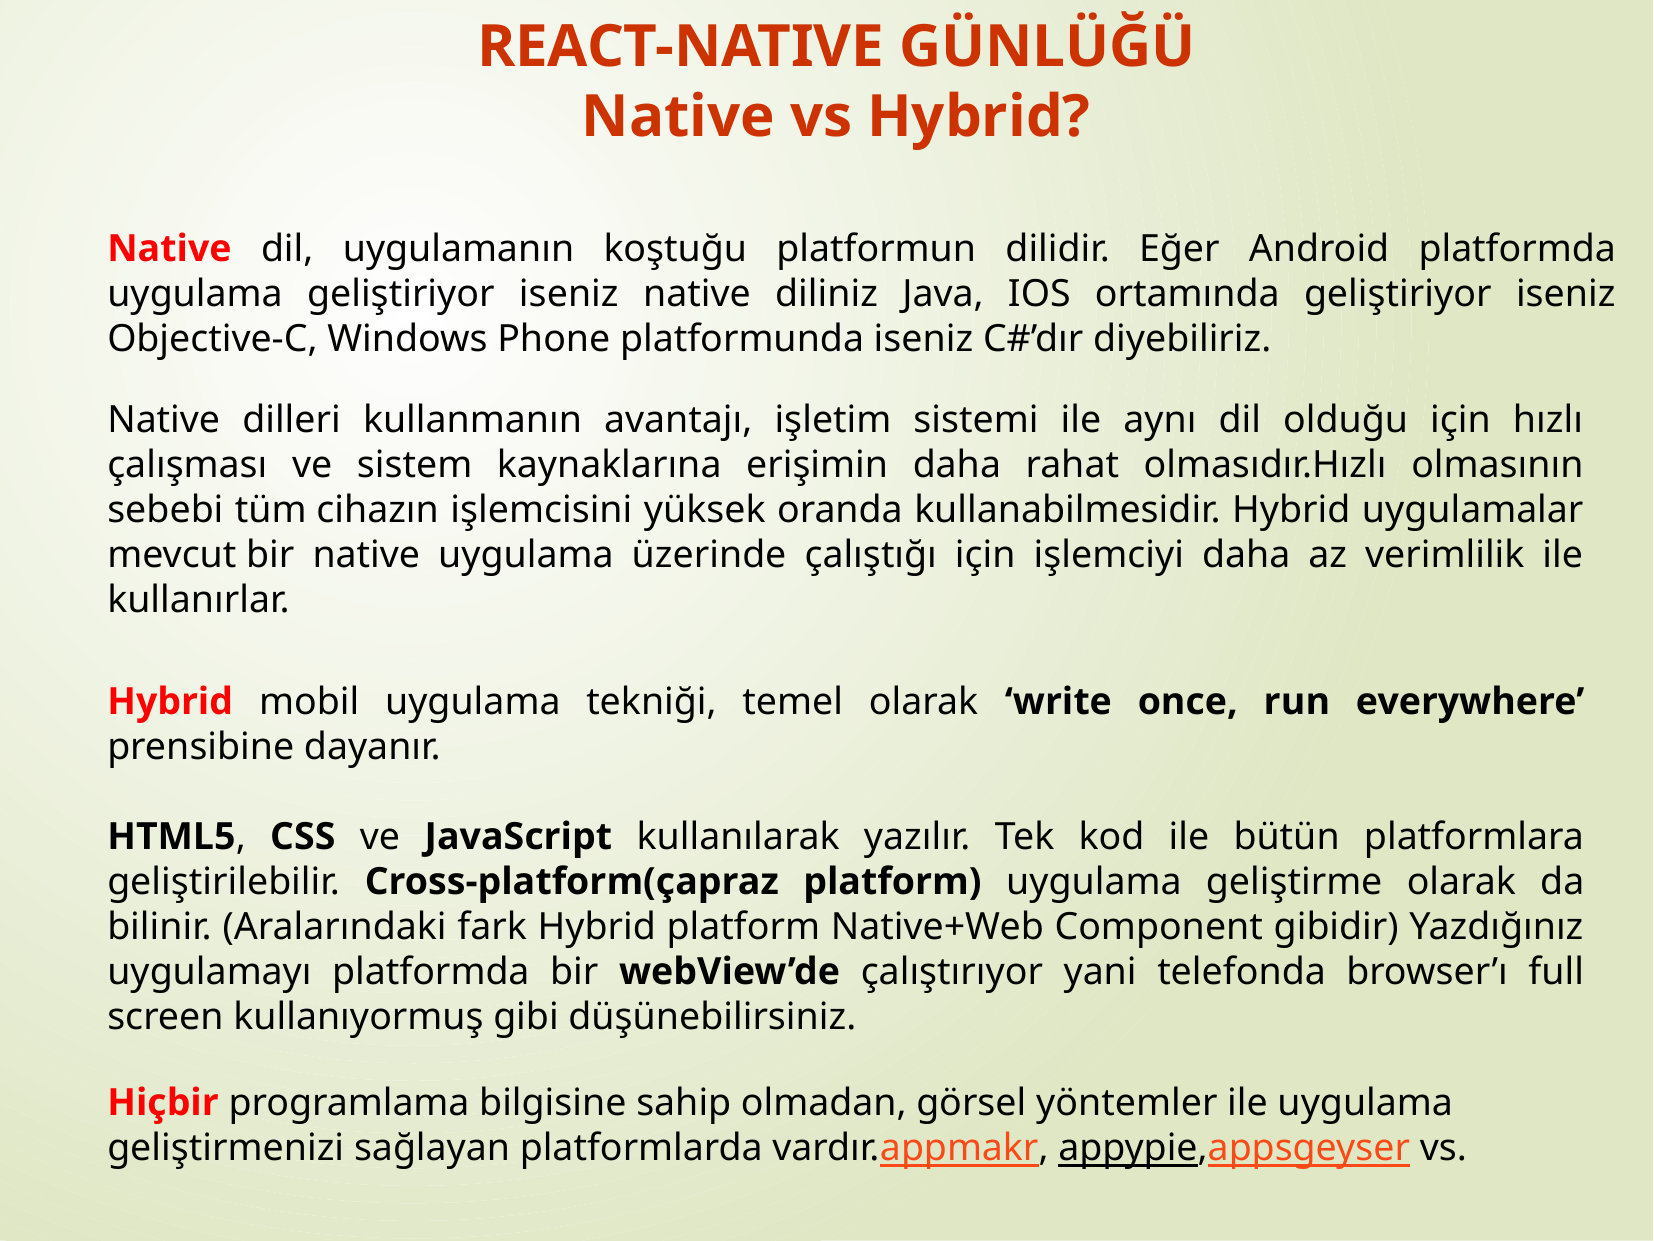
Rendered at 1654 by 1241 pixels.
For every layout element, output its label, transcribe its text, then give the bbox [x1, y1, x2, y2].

text_box Native dil, uygulamanın koştuğu platformun dilidir. Eğer Android platformda uygulama geliştiriyor iseniz native diliniz Java, IOS ortamında geliştiriyor iseniz Objective-C, Windows Phone platformunda iseniz C#’dır diyebiliriz. [92, 217, 1632, 367]
text_box Native dilleri kullanmanın avantajı, işletim sistemi ile aynı dil olduğu için hızlı çalışması ve sistem kaynaklarına erişimin daha rahat olmasıdır.Hızlı olmasının sebebi tüm cihazın işlemcisini yüksek oranda kullanabilmesidir. Hybrid uygulamalar mevcut bir native uygulama üzerinde çalıştığı için işlemciyi daha az verimlilik ile kullanırlar. [92, 387, 1600, 628]
text_box Hybrid mobil uygulama tekniği, temel olarak ‘write once, run everywhere’ prensibine dayanır. HTML5, CSS ve JavaScript kullanılarak yazılır. Tek kod ile bütün platformlara geliştirilebilir. Cross-platform(çapraz platform) uygulama geliştirme olarak da bilinir. (Aralarındaki fark Hybrid platform Native+Web Component gibidir) Yazdığınız uygulamayı platformda bir webView’de çalıştırıyor yani telefonda browser’ı full screen kullanıyormuş gibi düşünebilirsiniz. [92, 670, 1600, 1045]
text_box Hiçbir programlama bilgisine sahip olmadan, görsel yöntemler ile uygulama geliştirmenizi sağlayan platformlarda vardır.appmakr, appypie,appsgeyser vs. [92, 1070, 1566, 1182]
text_box REACT-NATIVE GÜNLÜĞÜ Native vs Hybrid? [92, 2, 1581, 155]
